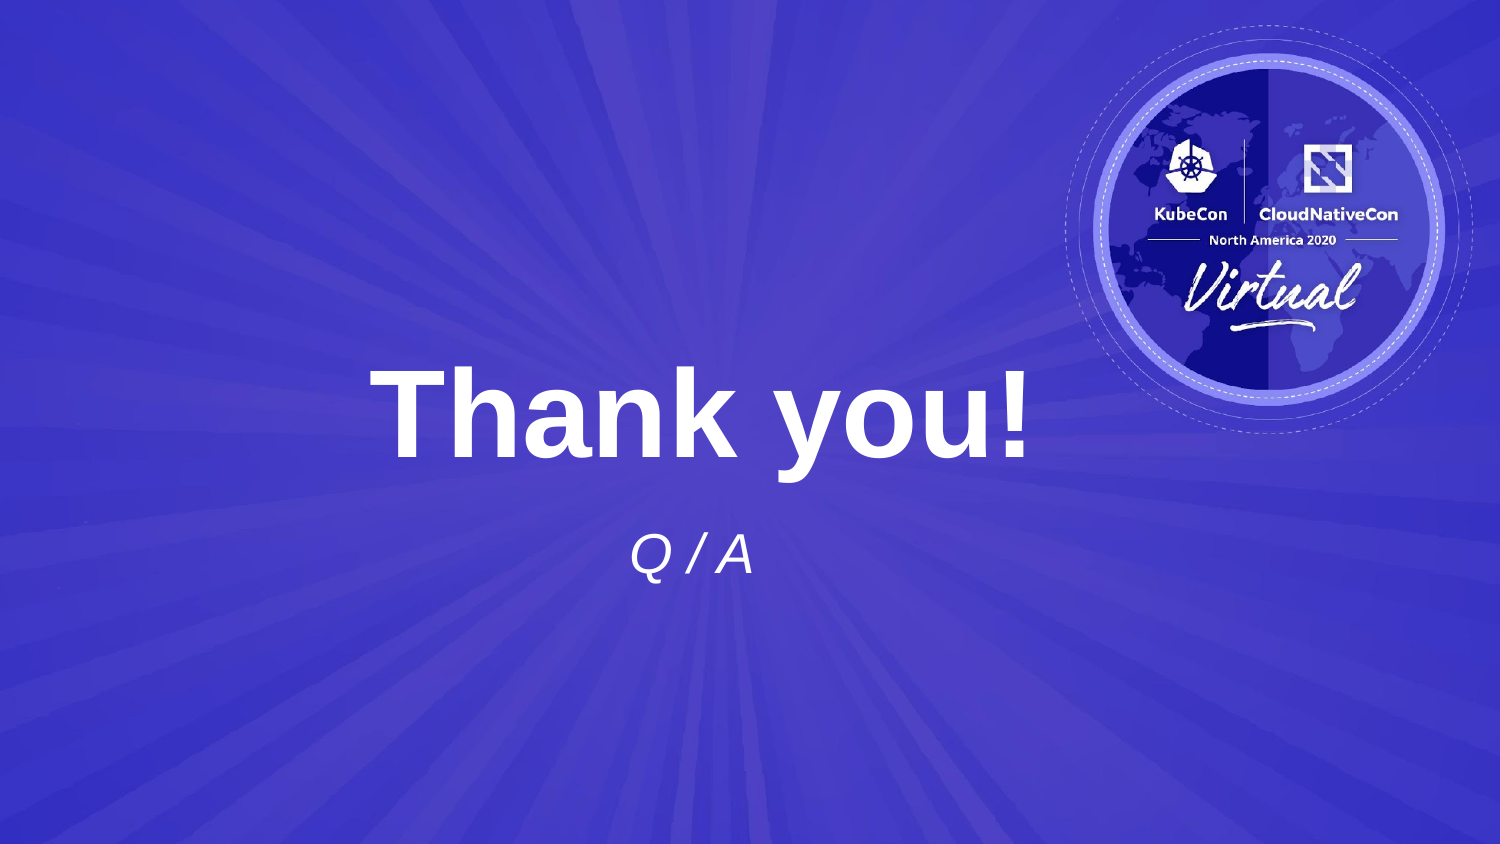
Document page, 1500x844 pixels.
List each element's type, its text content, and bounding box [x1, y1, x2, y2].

text_box Q / A [618, 499, 792, 637]
picture [0, 0, 1500, 844]
text_box Thank you! [358, 335, 1092, 499]
